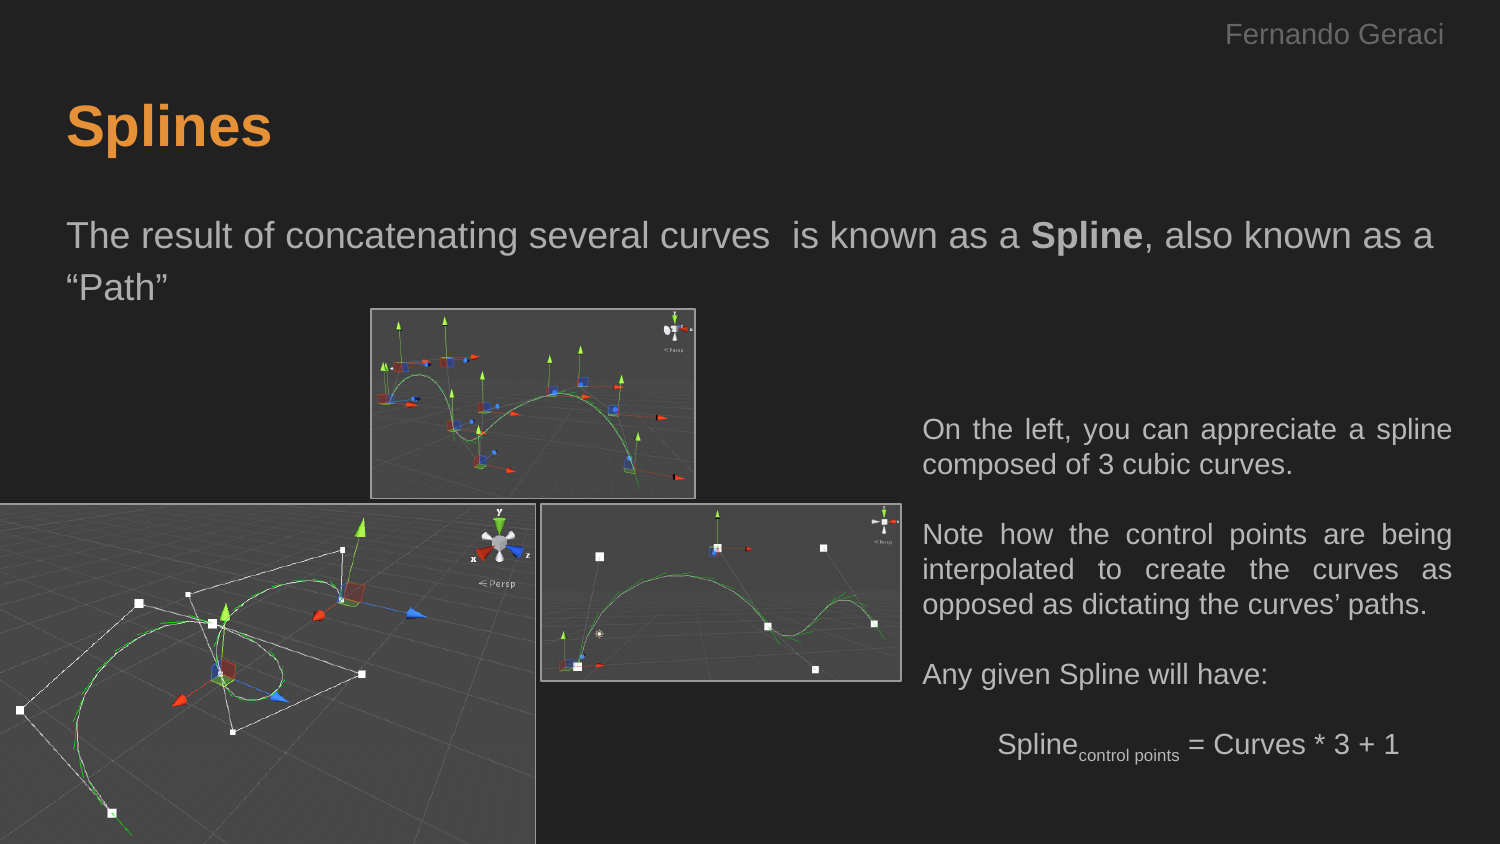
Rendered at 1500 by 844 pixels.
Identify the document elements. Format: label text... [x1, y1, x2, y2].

text_box Fernando Geraci [1169, 0, 1500, 69]
picture [541, 504, 901, 681]
list The result of concatenating several curves is known as a Spline, also known as a “Path” [51, 189, 1449, 323]
picture [371, 309, 695, 498]
picture [0, 504, 535, 844]
title Splines [51, 72, 1449, 167]
text_box On the left, you can appreciate a spline composed of 3 cubic curves. Note how the control points are being interpolated to create the curves as opposed as dictating the curves’ paths. Any given Spline will have: Splinecontrol points = Curves * 3 + 1 [907, 331, 1469, 844]
